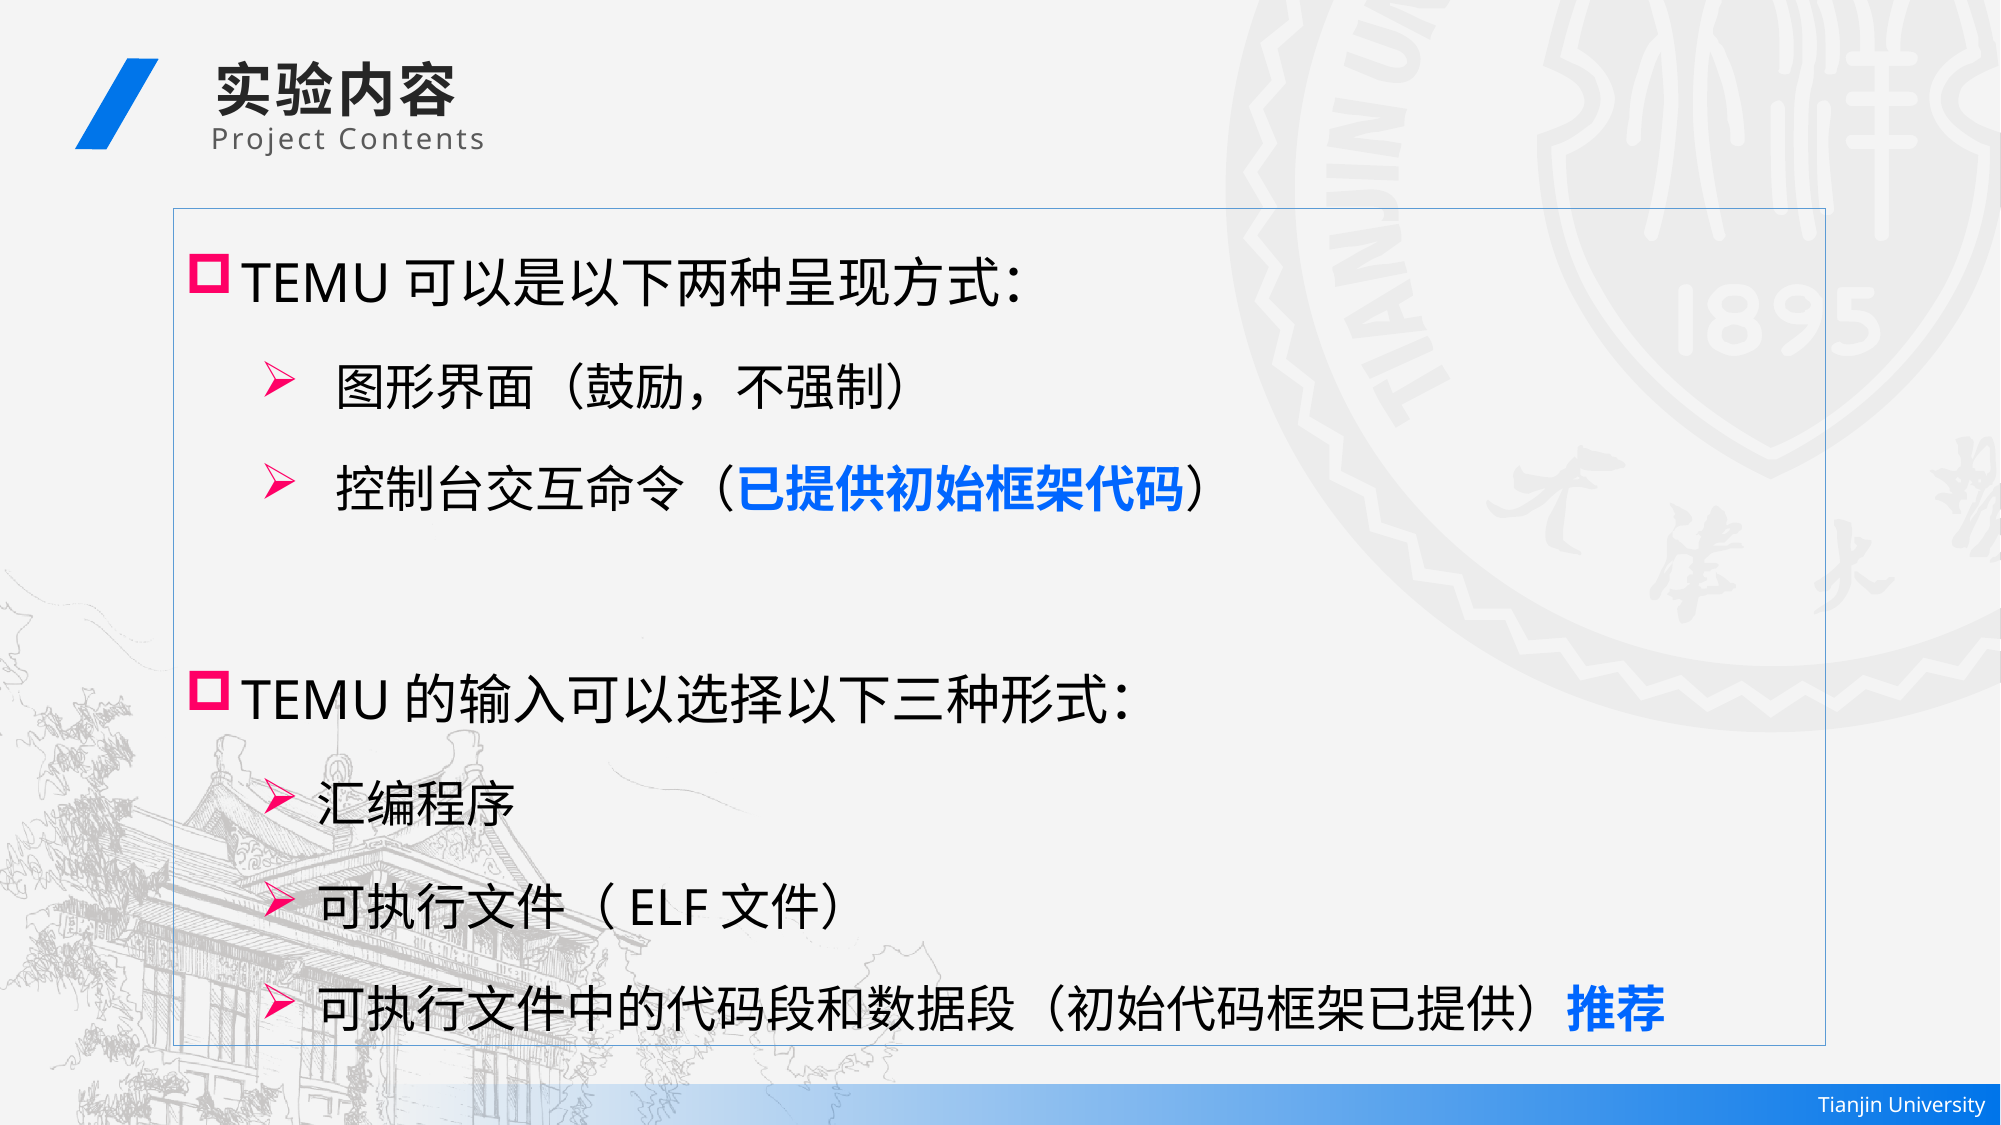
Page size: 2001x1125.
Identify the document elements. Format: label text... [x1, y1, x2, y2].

text_box TEMU可以是以下两种呈现方式： 图形界面（鼓励，不强制） 控制台交互命令（已提供初始框架代码） TEMU的输入可以选择以下三种形式： 汇编程序 可执行文件（ELF文件） 可执行文件中的代码段和数据段（初始代码框架已提供）推荐 [173, 208, 1826, 1046]
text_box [104, 45, 560, 164]
text_box [74, 98, 104, 150]
